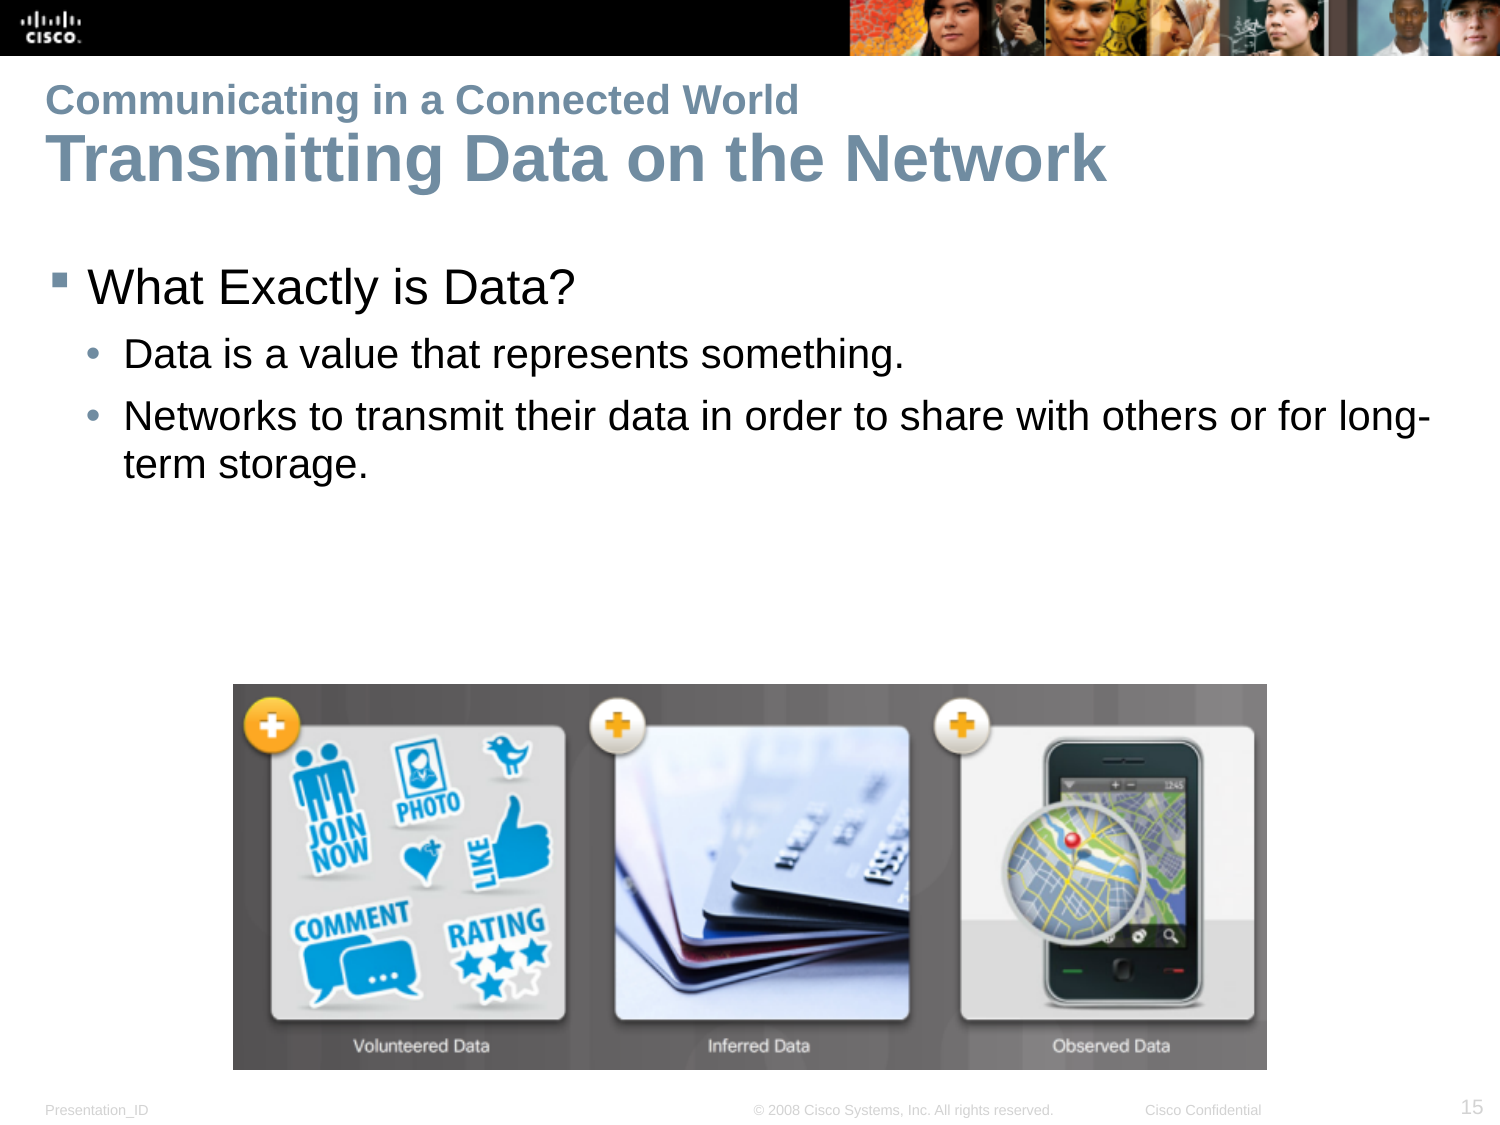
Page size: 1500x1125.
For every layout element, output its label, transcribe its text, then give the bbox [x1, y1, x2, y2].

picture [233, 684, 1267, 1070]
list What Exactly is Data? Data is a value that represents something. Networks to transmit their data in order to share with others or for long-term storage. [34, 252, 1468, 582]
picture [0, 0, 1500, 56]
title Communicating in a Connected World Transmitting Data on the Network [31, 64, 1471, 203]
